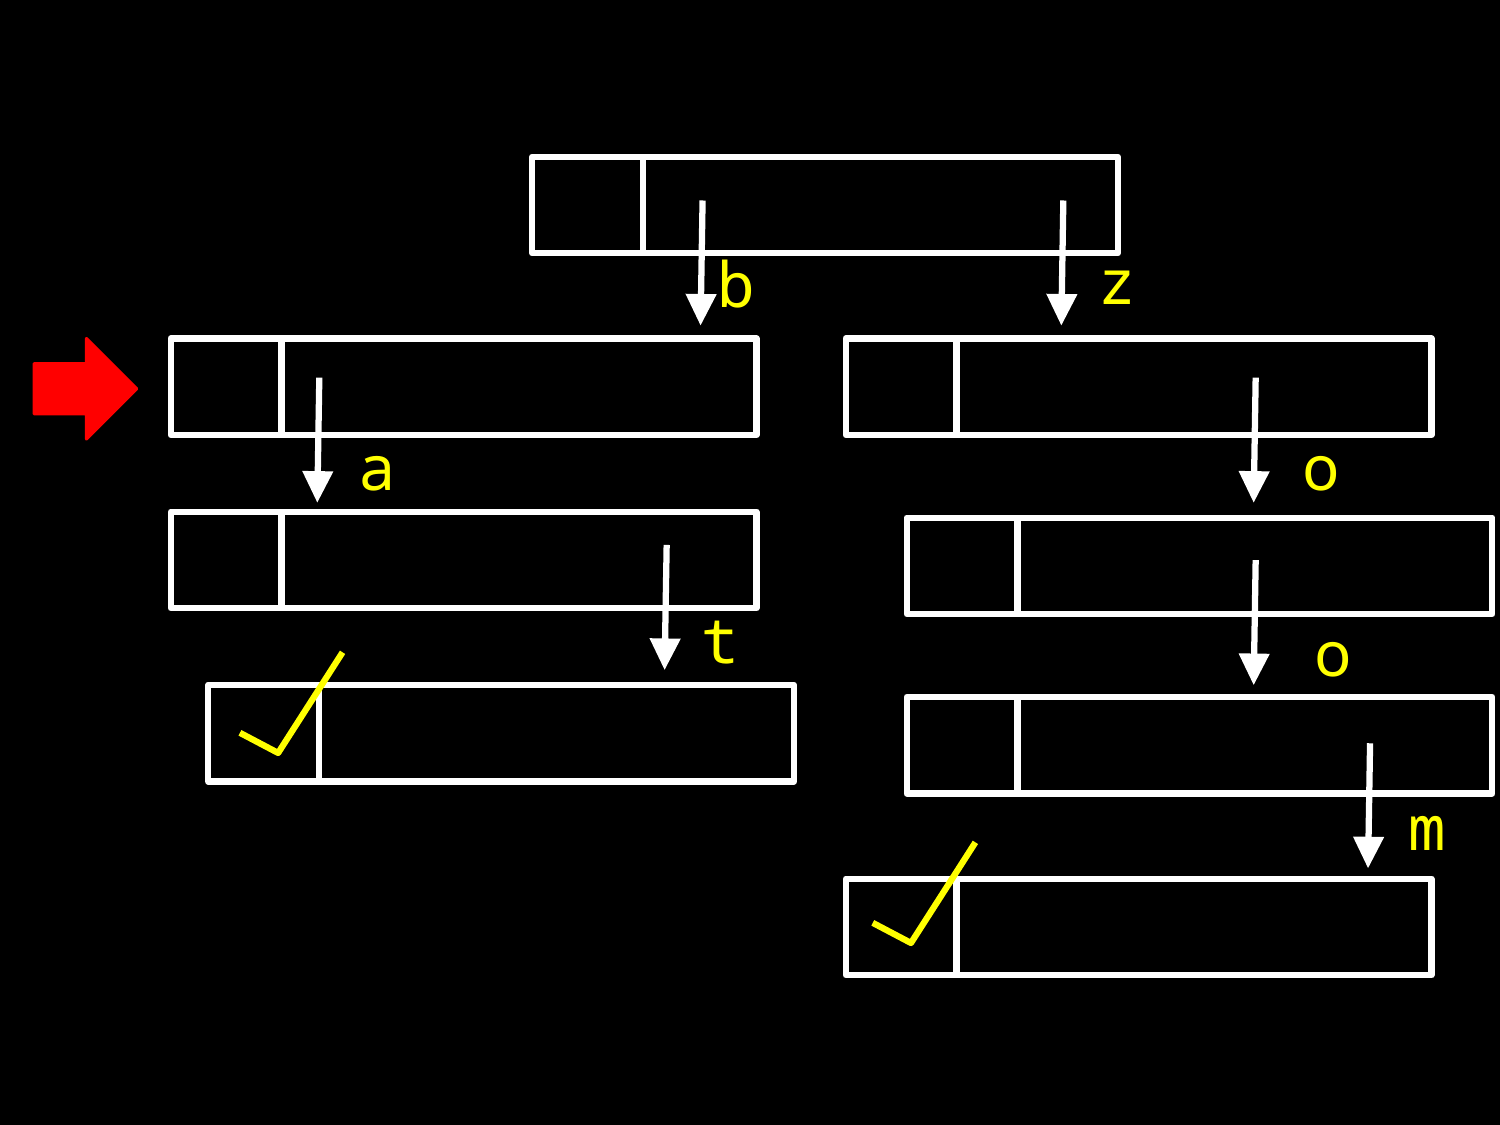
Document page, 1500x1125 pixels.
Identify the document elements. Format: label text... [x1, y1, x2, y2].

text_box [906, 517, 1493, 617]
text_box m [1393, 805, 1464, 859]
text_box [208, 684, 795, 784]
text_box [845, 878, 1432, 978]
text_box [170, 511, 757, 611]
text_box struct node { /* data */ // pointers to other nodes struct node* children[26]; }; [208, 80, 1455, 971]
text_box [931, 842, 976, 877]
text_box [1367, 743, 1371, 869]
text_box [34, 338, 137, 440]
text_box o [1299, 626, 1371, 685]
text_box z [1083, 226, 1154, 313]
text_box b [708, 265, 773, 317]
text_box o [1287, 445, 1358, 500]
text_box [303, 652, 343, 683]
text_box t [686, 617, 757, 673]
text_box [906, 696, 1493, 796]
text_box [170, 338, 757, 438]
text_box a [343, 445, 414, 500]
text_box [531, 156, 1119, 256]
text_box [845, 338, 1432, 438]
